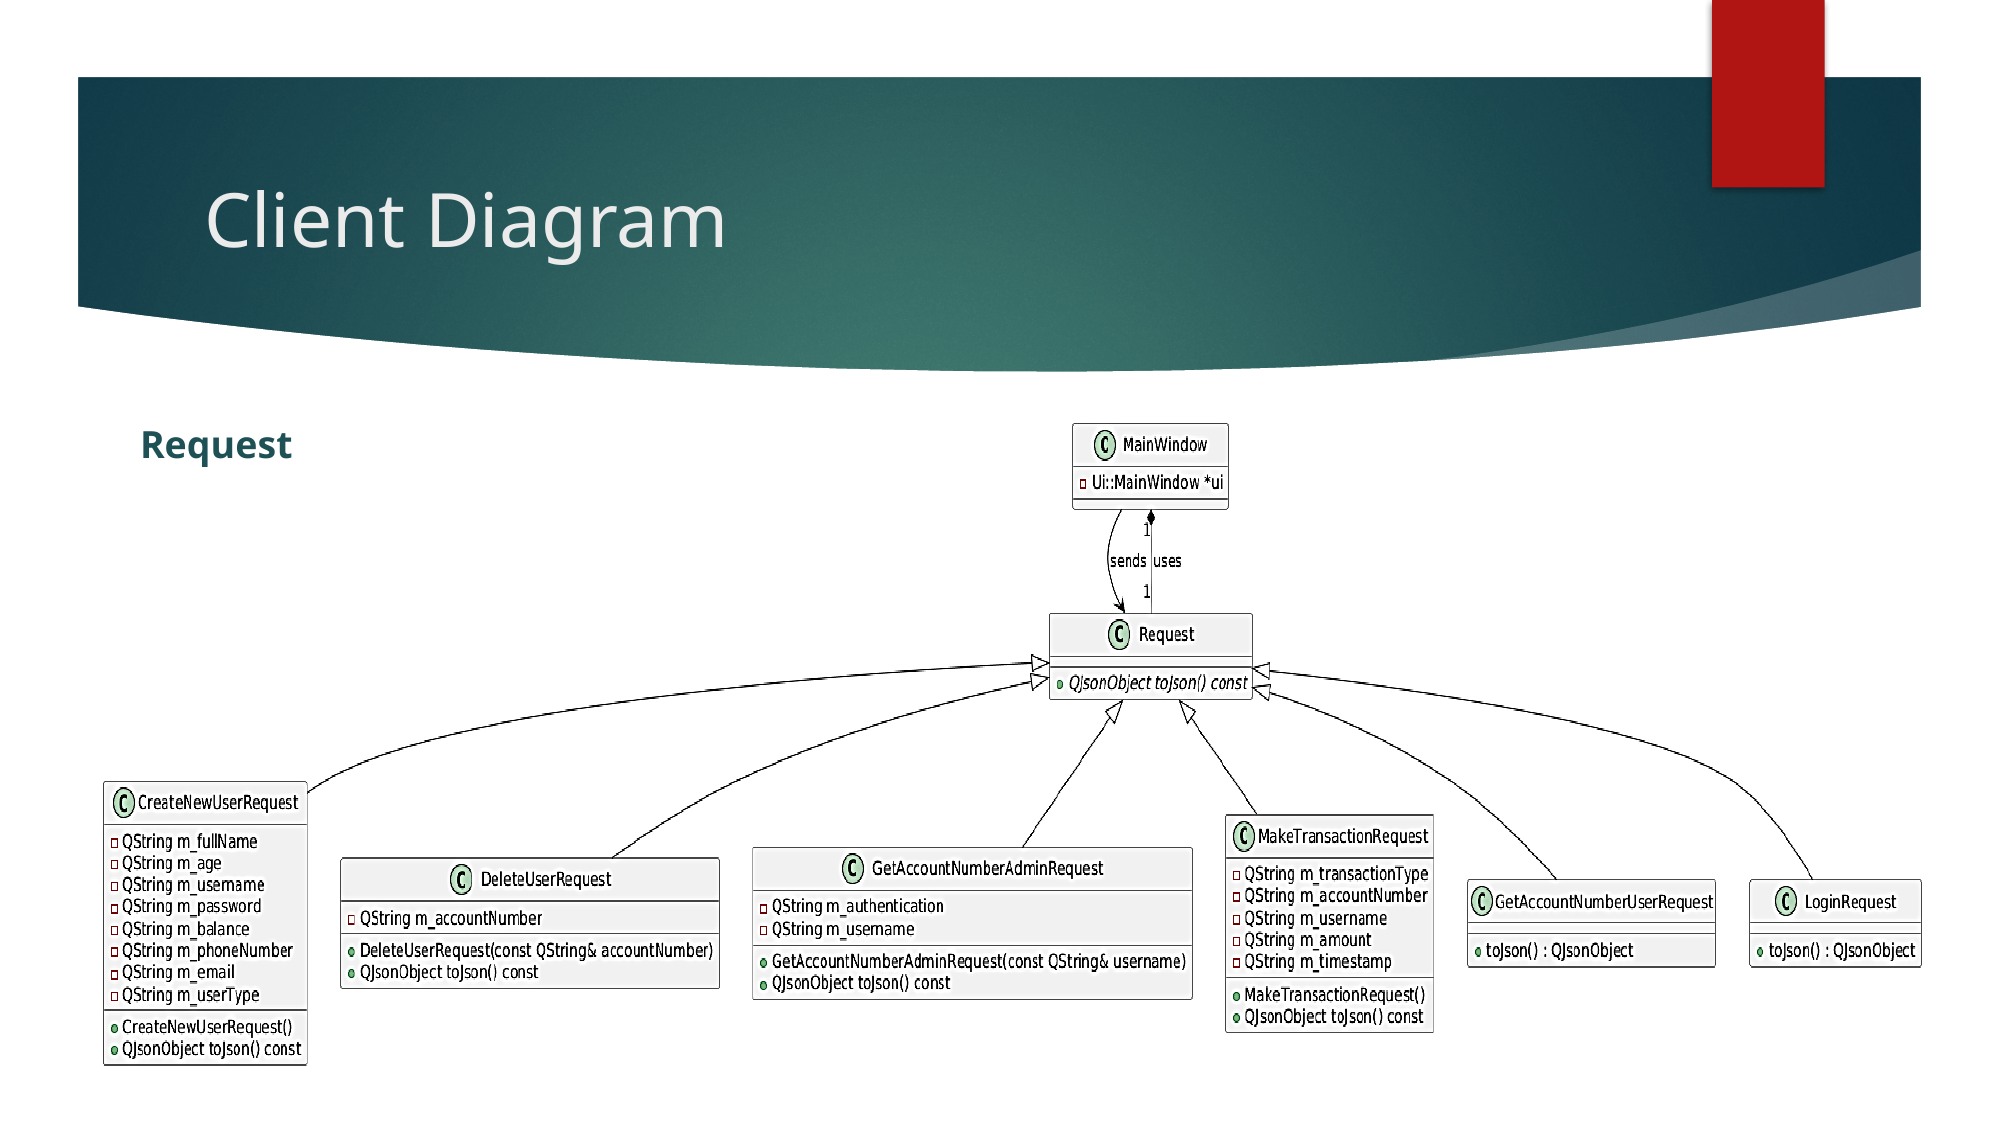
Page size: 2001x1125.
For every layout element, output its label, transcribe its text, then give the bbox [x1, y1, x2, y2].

title Client Diagram [189, 159, 1638, 276]
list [95, 413, 1926, 1073]
